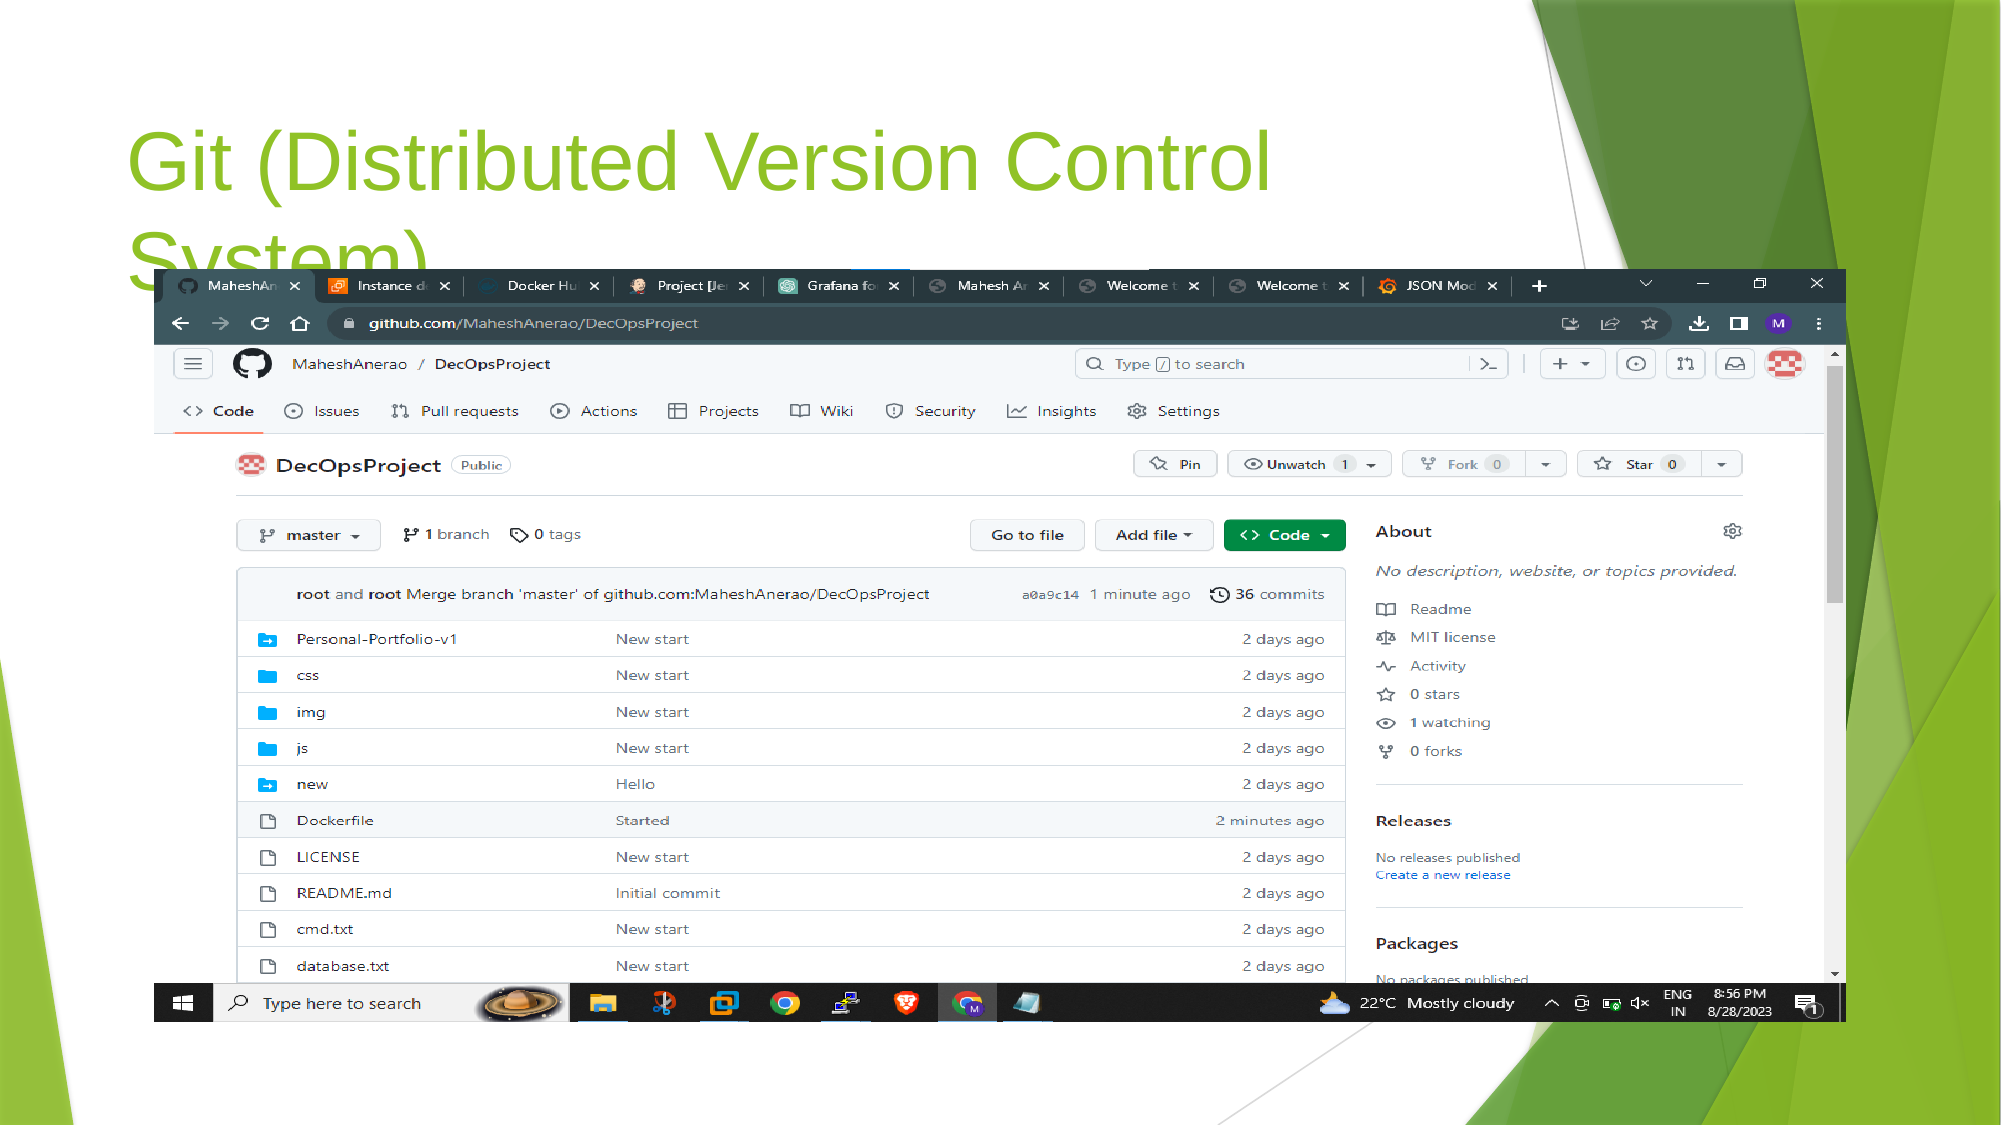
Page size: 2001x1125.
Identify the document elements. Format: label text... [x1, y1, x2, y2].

picture [153, 268, 1846, 1022]
title Git (Distributed Version Control System) [111, 99, 1522, 317]
